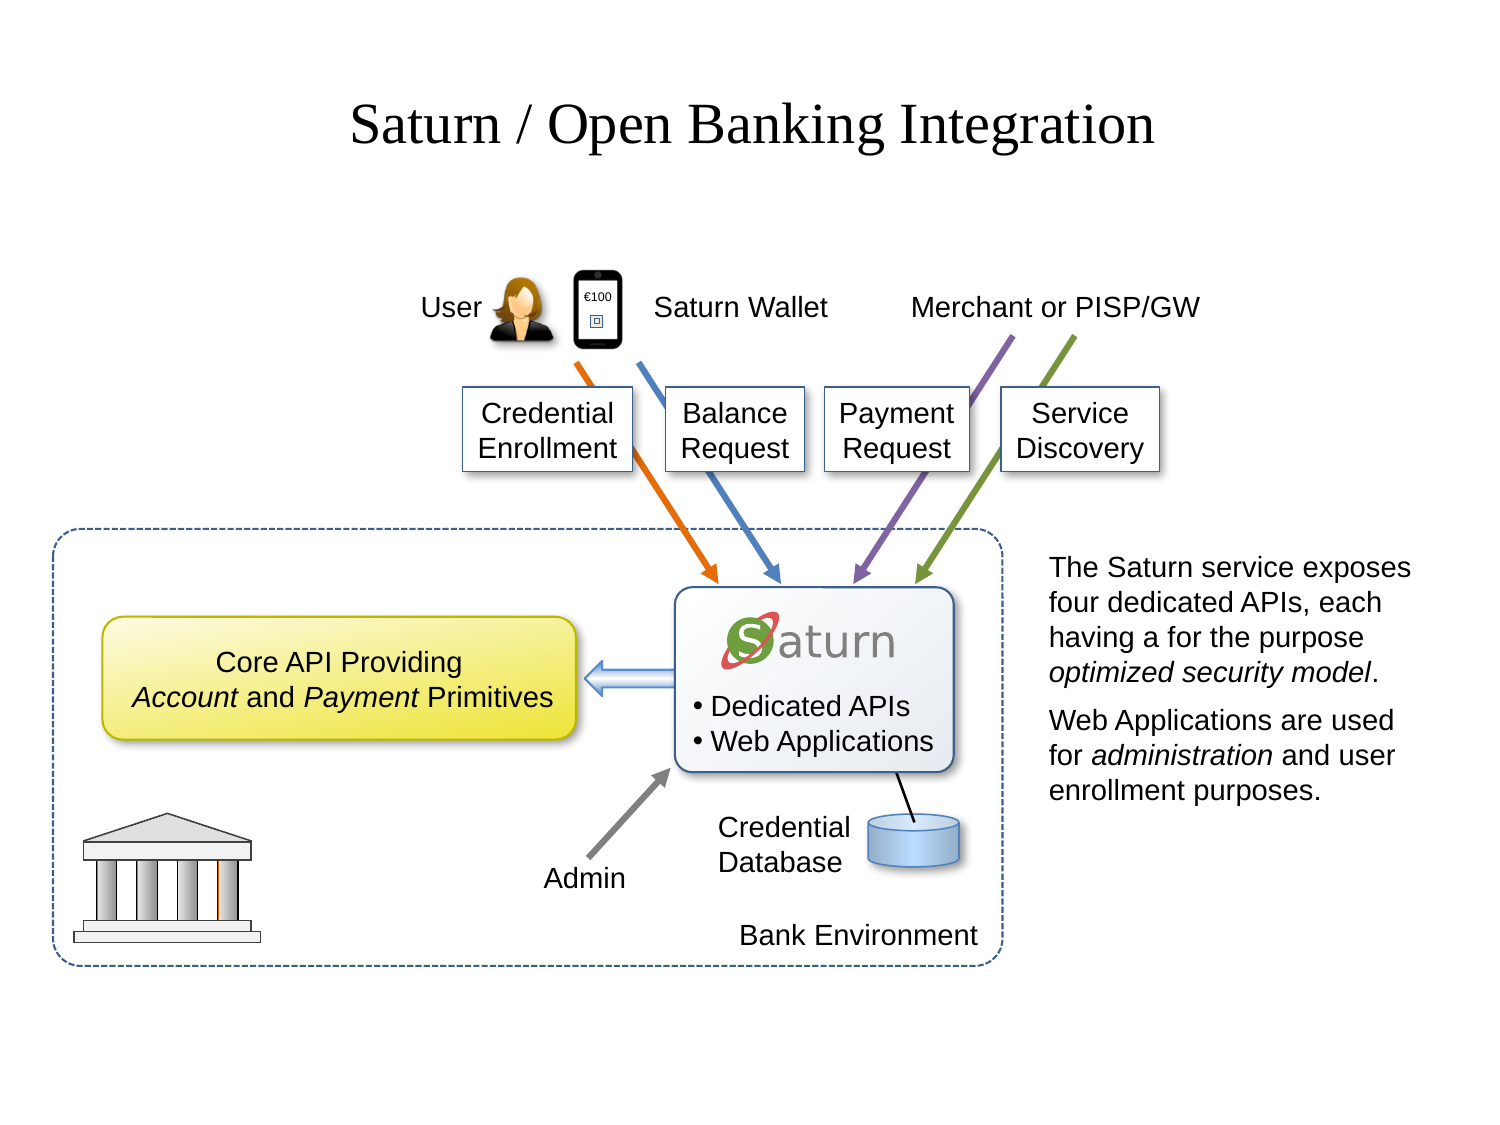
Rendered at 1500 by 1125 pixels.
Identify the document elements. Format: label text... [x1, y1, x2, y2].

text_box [853, 335, 913, 585]
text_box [892, 761, 915, 823]
text_box Saturn Wallet [637, 278, 846, 332]
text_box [575, 362, 636, 585]
text_box Saturn / Open Banking Integration [334, 78, 1172, 163]
text_box User [404, 278, 478, 332]
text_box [64, 803, 284, 965]
text_box Balance Request [786, 385, 807, 474]
text_box Bank Environment [722, 907, 995, 961]
text_box Dedicated APIs Web Applications [676, 678, 952, 767]
text_box Service Discovery [1080, 385, 1162, 474]
text_box The Saturn service exposes four dedicated APIs, each having a for the purpose optimized security model. Web Applications are used for administration and user enrollment purposes. [1032, 539, 1429, 815]
text_box Credential Database [701, 799, 868, 888]
text_box Credential Enrollment [461, 385, 570, 474]
text_box Payment Request [822, 385, 847, 474]
picture [483, 266, 560, 343]
text_box [577, 641, 671, 746]
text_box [568, 267, 628, 351]
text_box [587, 767, 671, 859]
text_box Core API Providing Account and Payment Primitives [100, 614, 579, 742]
text_box [50, 526, 1005, 968]
text_box [672, 585, 956, 775]
text_box Admin [527, 850, 643, 904]
text_box Merchant or PISP/GW [894, 278, 1218, 332]
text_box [914, 335, 1076, 585]
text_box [638, 362, 782, 585]
picture [721, 611, 895, 672]
